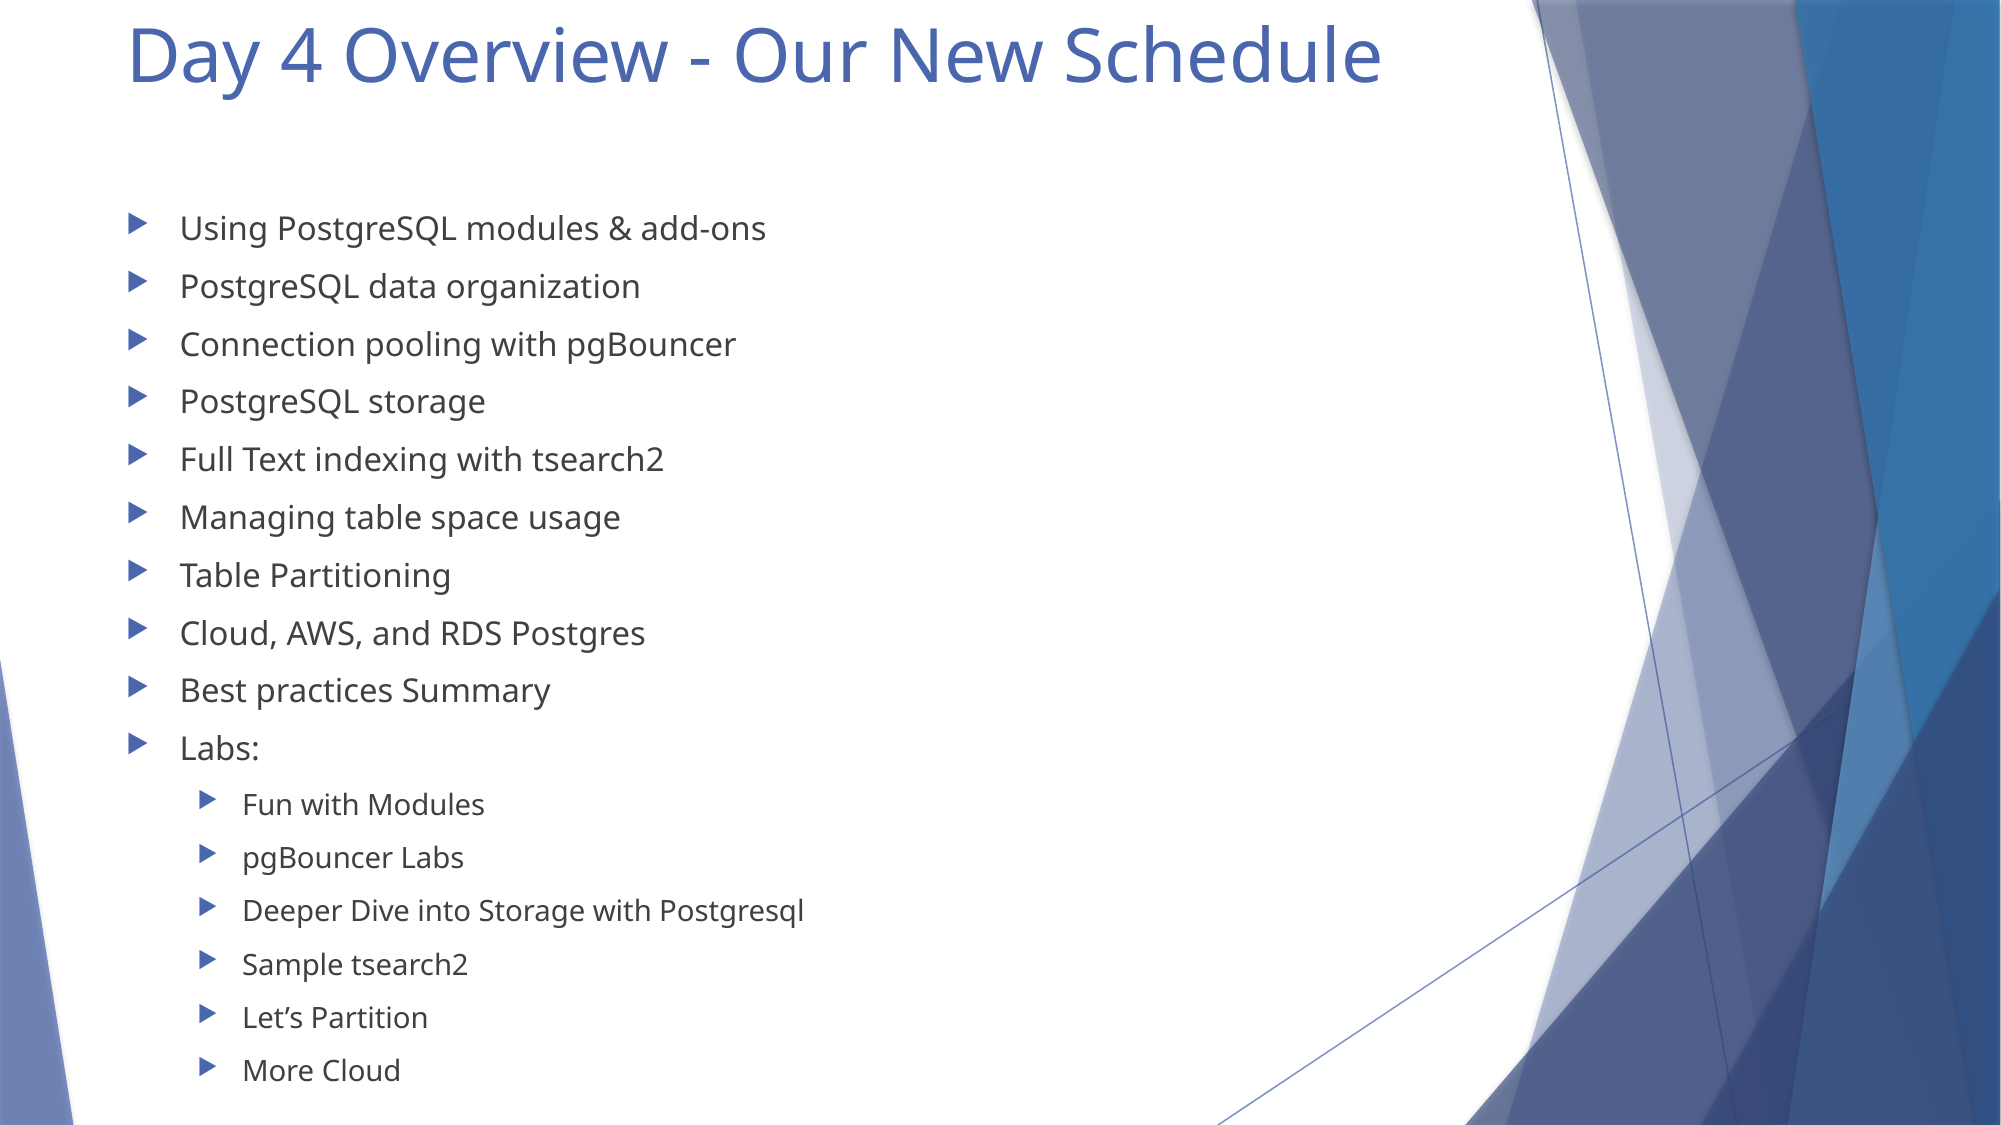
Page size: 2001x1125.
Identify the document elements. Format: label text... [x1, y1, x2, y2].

title Day 4 Overview - Our New Schedule [111, 0, 1522, 200]
list Using PostgreSQL modules & add-ons PostgreSQL data organization Connection pooling with pgBouncer PostgreSQL storage Full Text indexing with tsearch2 Managing table space usage Table Partitioning Cloud, AWS, and RDS Postgres Best practices Summary Labs: Fun with Modules pgBouncer Labs Deeper Dive into Storage with Postgresql Sample tsearch2 Let’s Partition More Cloud [111, 200, 1714, 1096]
